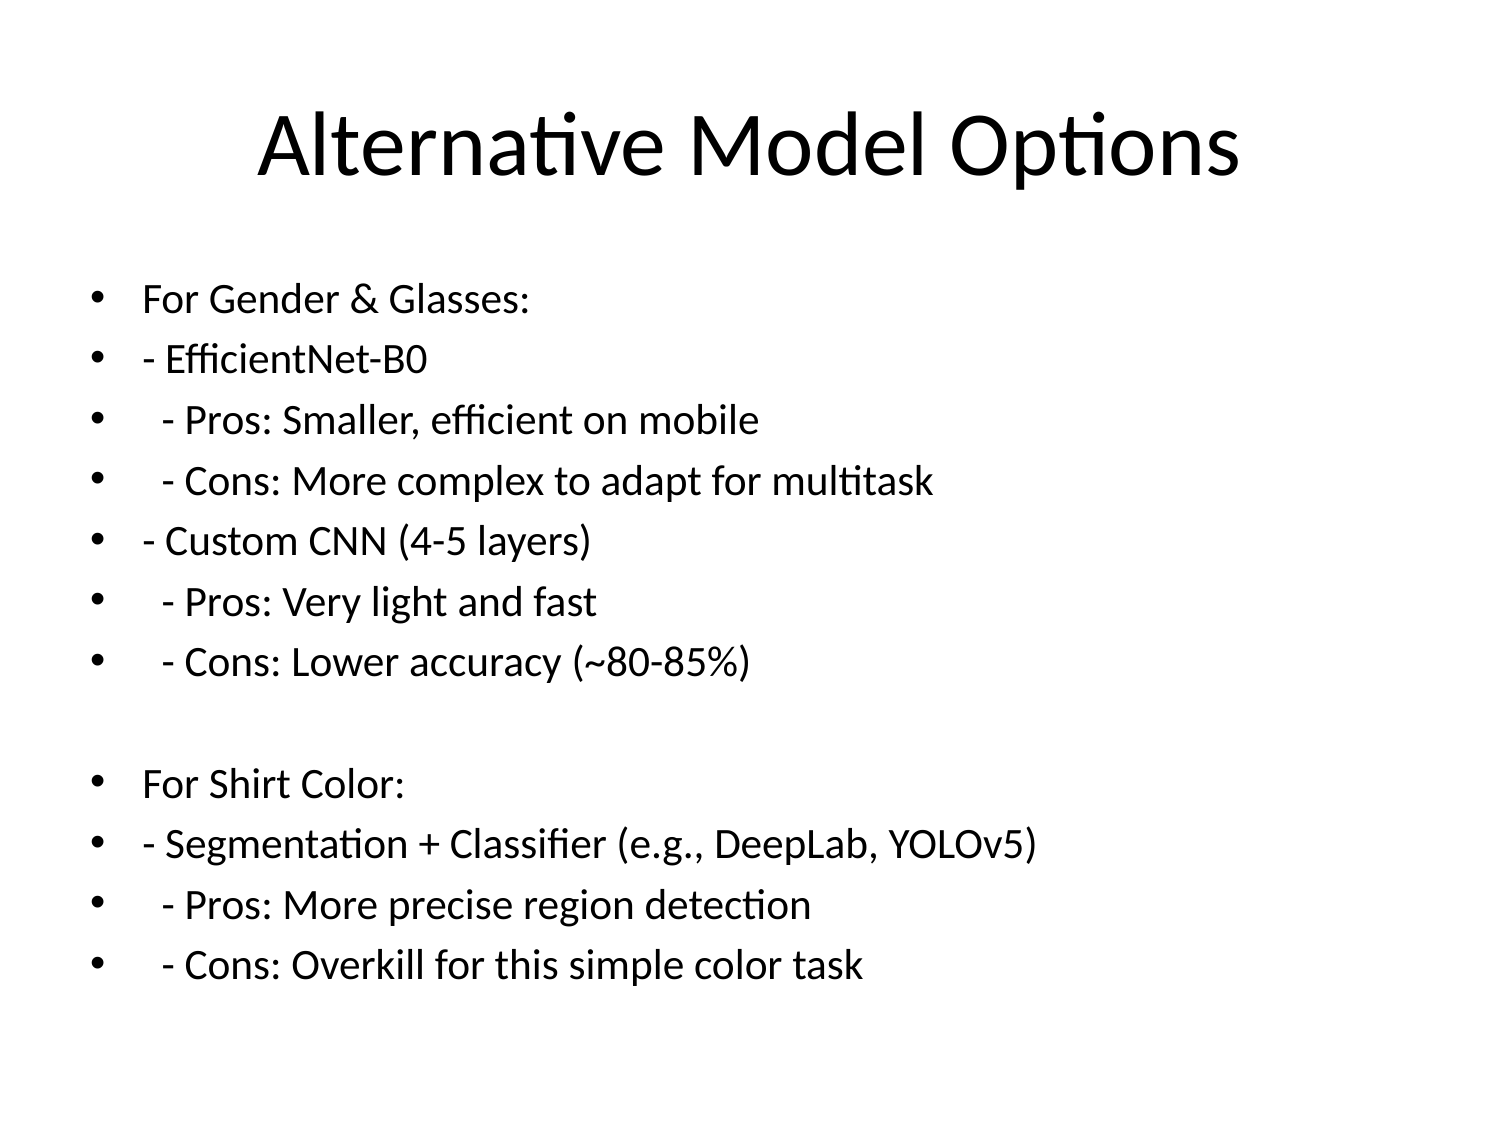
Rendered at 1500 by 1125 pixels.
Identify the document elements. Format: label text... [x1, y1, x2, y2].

title Alternative Model Options [75, 45, 1425, 233]
list For Gender & Glasses: - EfficientNet-B0 - Pros: Smaller, efficient on mobile - Cons: More complex to adapt for multitask - Custom CNN (4-5 layers) - Pros: Very light and fast - Cons: Lower accuracy (~80-85%) For Shirt Color: - Segmentation + Classifier (e.g., DeepLab, YOLOv5) - Pros: More precise region detection - Cons: Overkill for this simple color task [75, 262, 1425, 1005]
